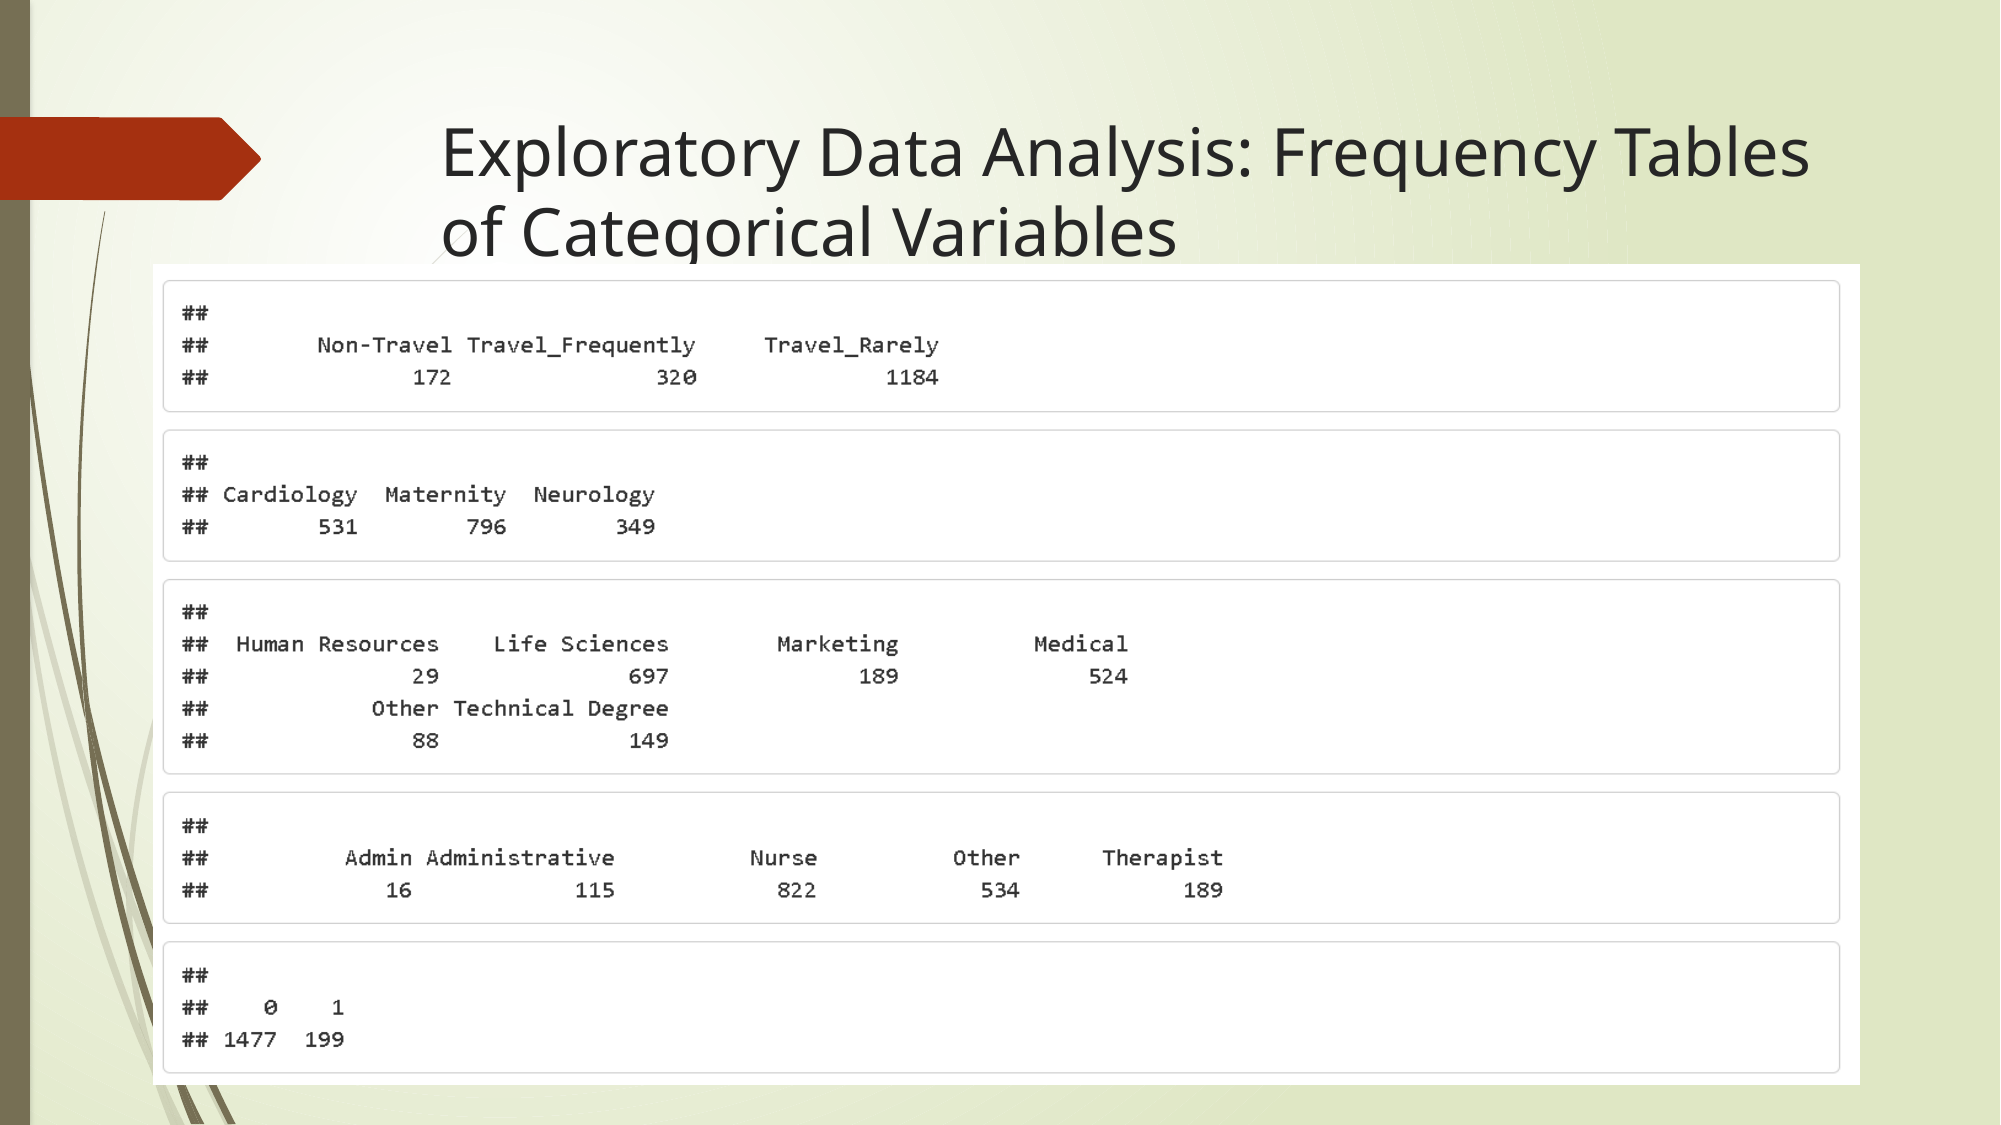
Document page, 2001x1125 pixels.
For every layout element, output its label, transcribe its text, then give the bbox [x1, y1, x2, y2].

title Exploratory Data Analysis: Frequency Tables of Categorical Variables [425, 102, 1888, 313]
picture [153, 264, 1861, 1085]
